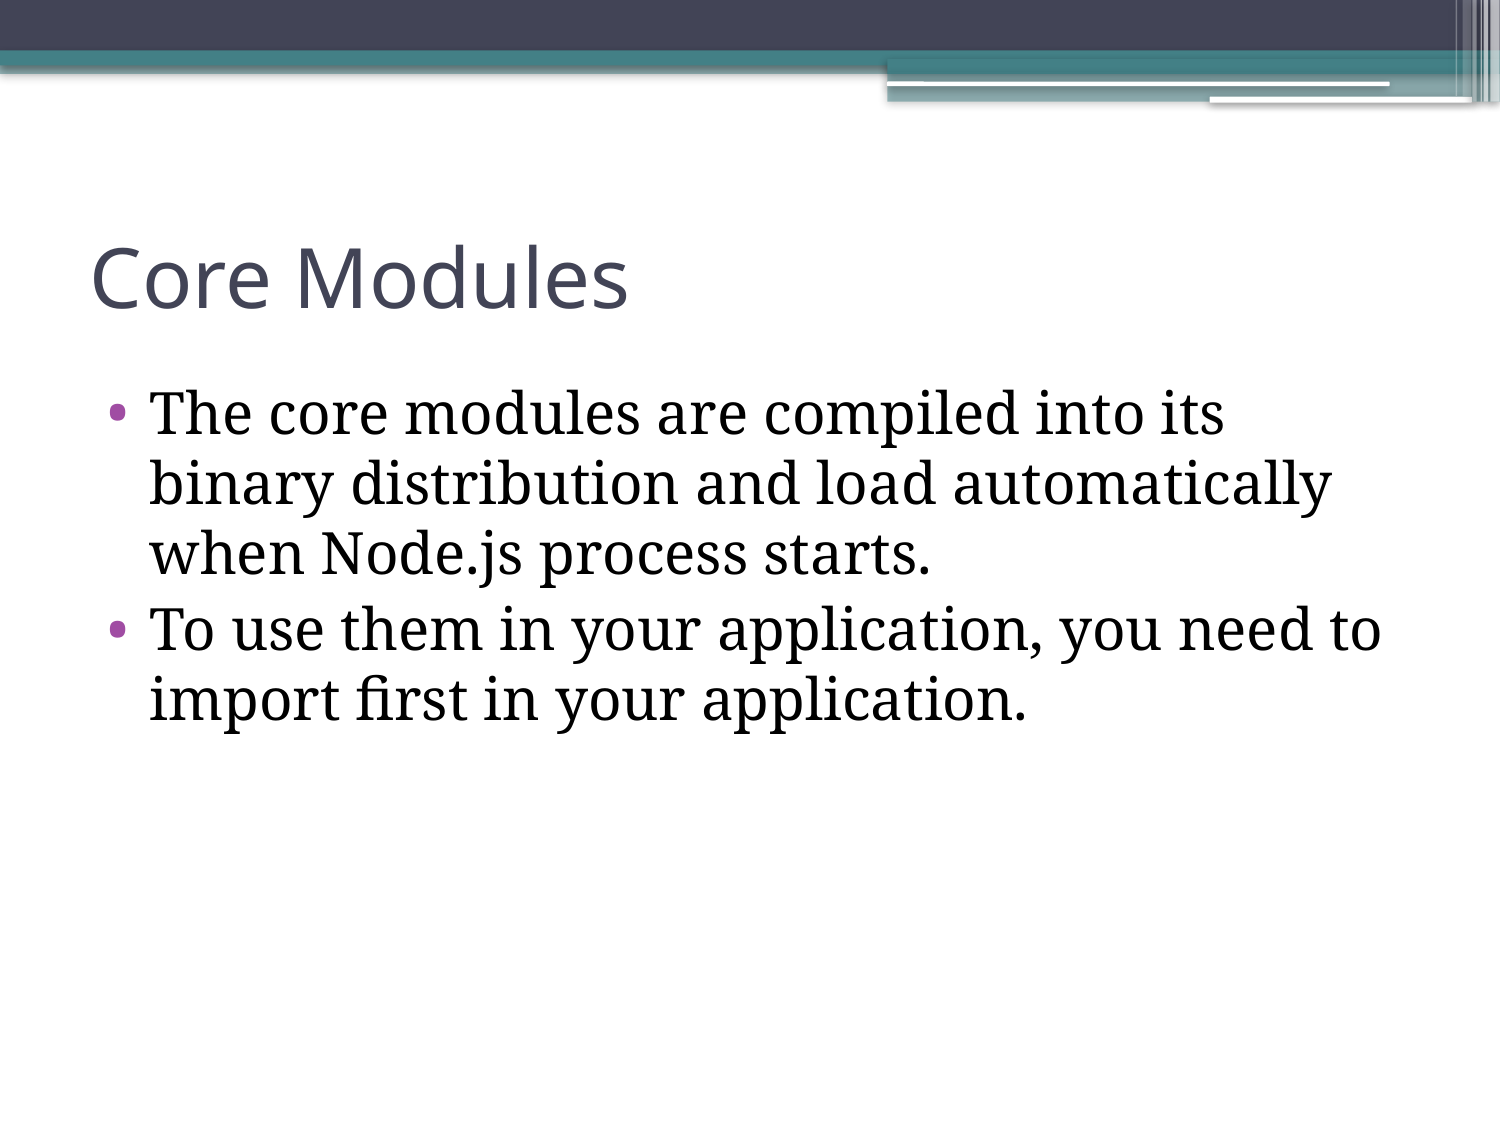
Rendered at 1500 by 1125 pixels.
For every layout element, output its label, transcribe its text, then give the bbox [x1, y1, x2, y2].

list The core modules are compiled into its binary distribution and load automatically when Node.js process starts. To use them in your application, you need to import first in your application. [75, 368, 1425, 1079]
title Core Modules [75, 187, 1425, 363]
